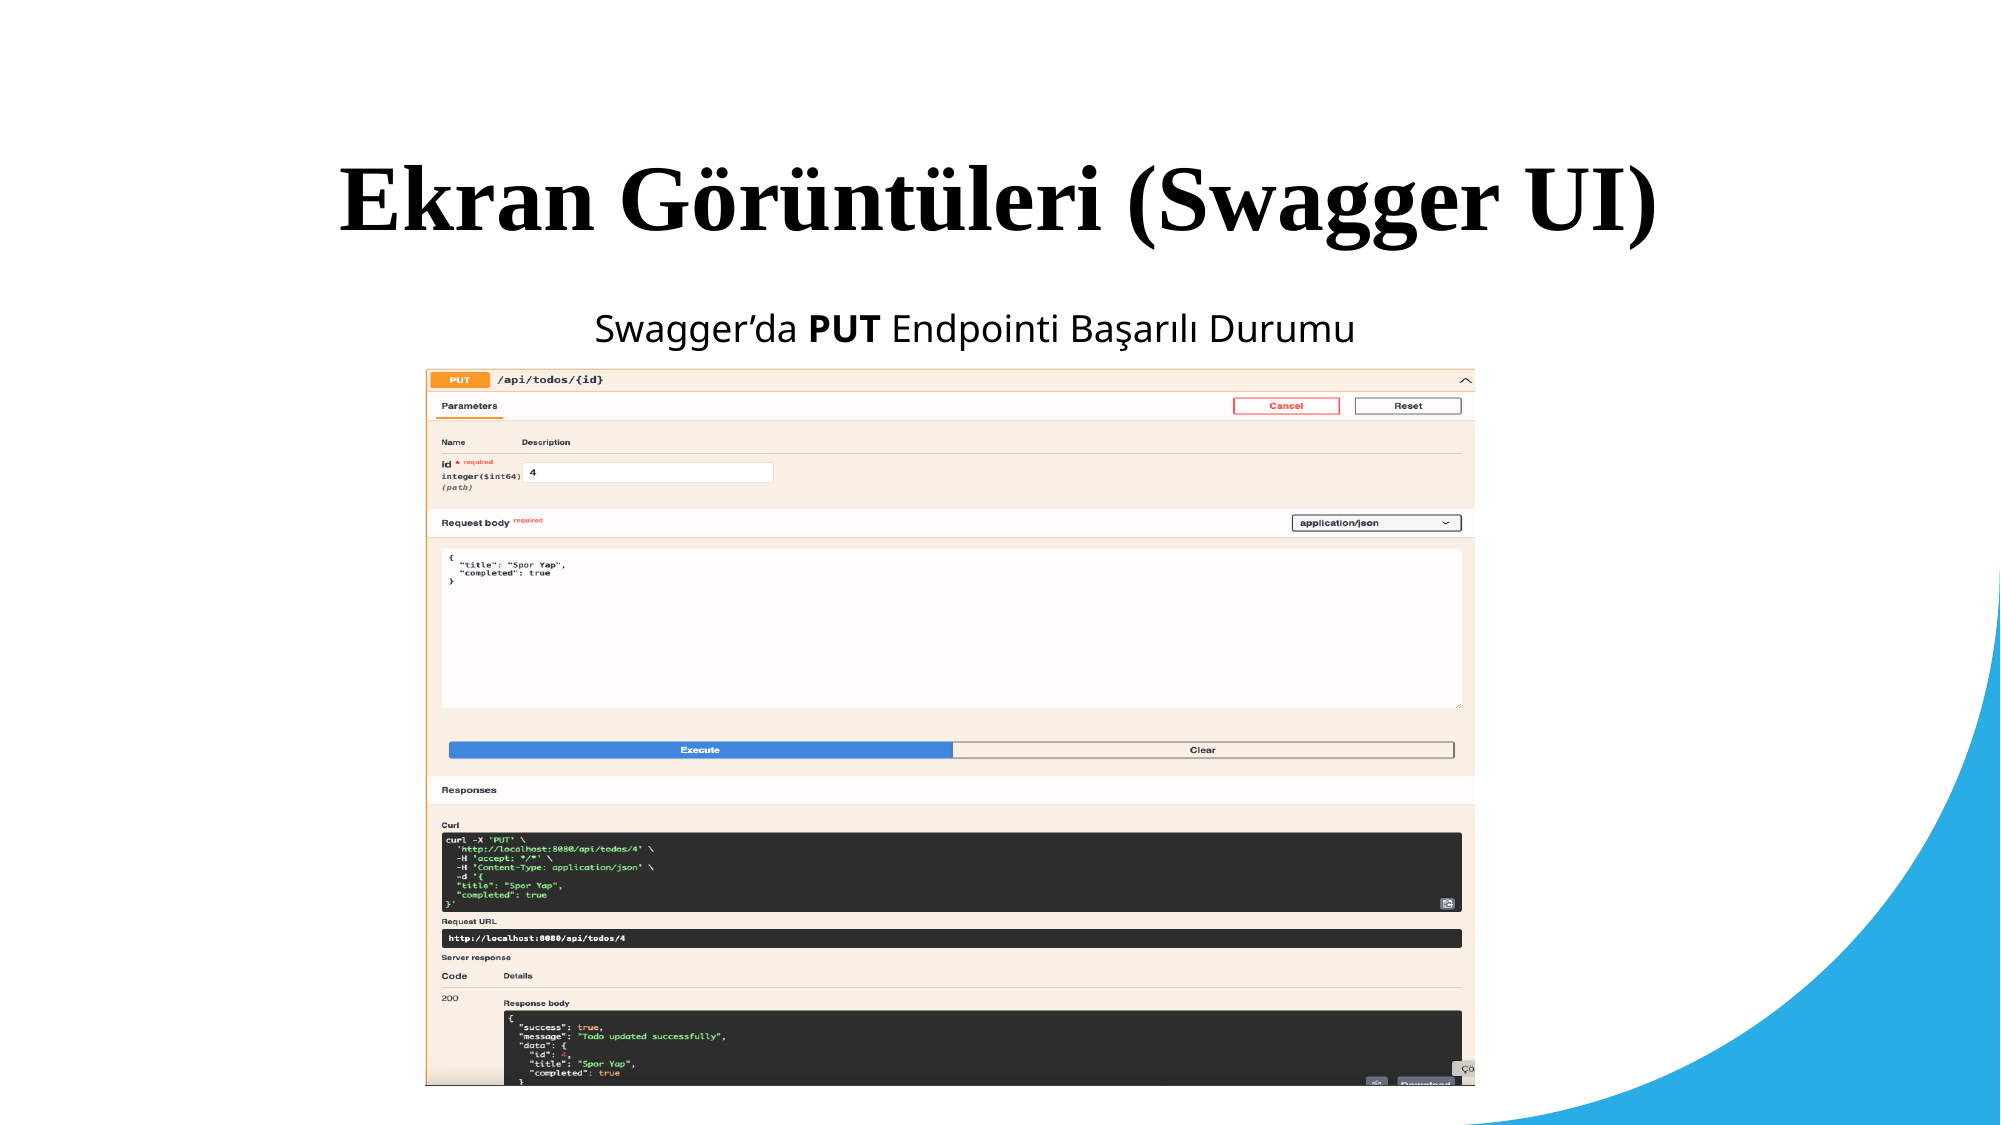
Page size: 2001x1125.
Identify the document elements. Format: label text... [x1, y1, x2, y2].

text_box Swagger’da PUT Endpointi Başarılı Durumu [579, 297, 1729, 358]
picture [425, 368, 1475, 1086]
title Ekran Görüntüleri (Swagger UI) [76, 101, 1924, 257]
